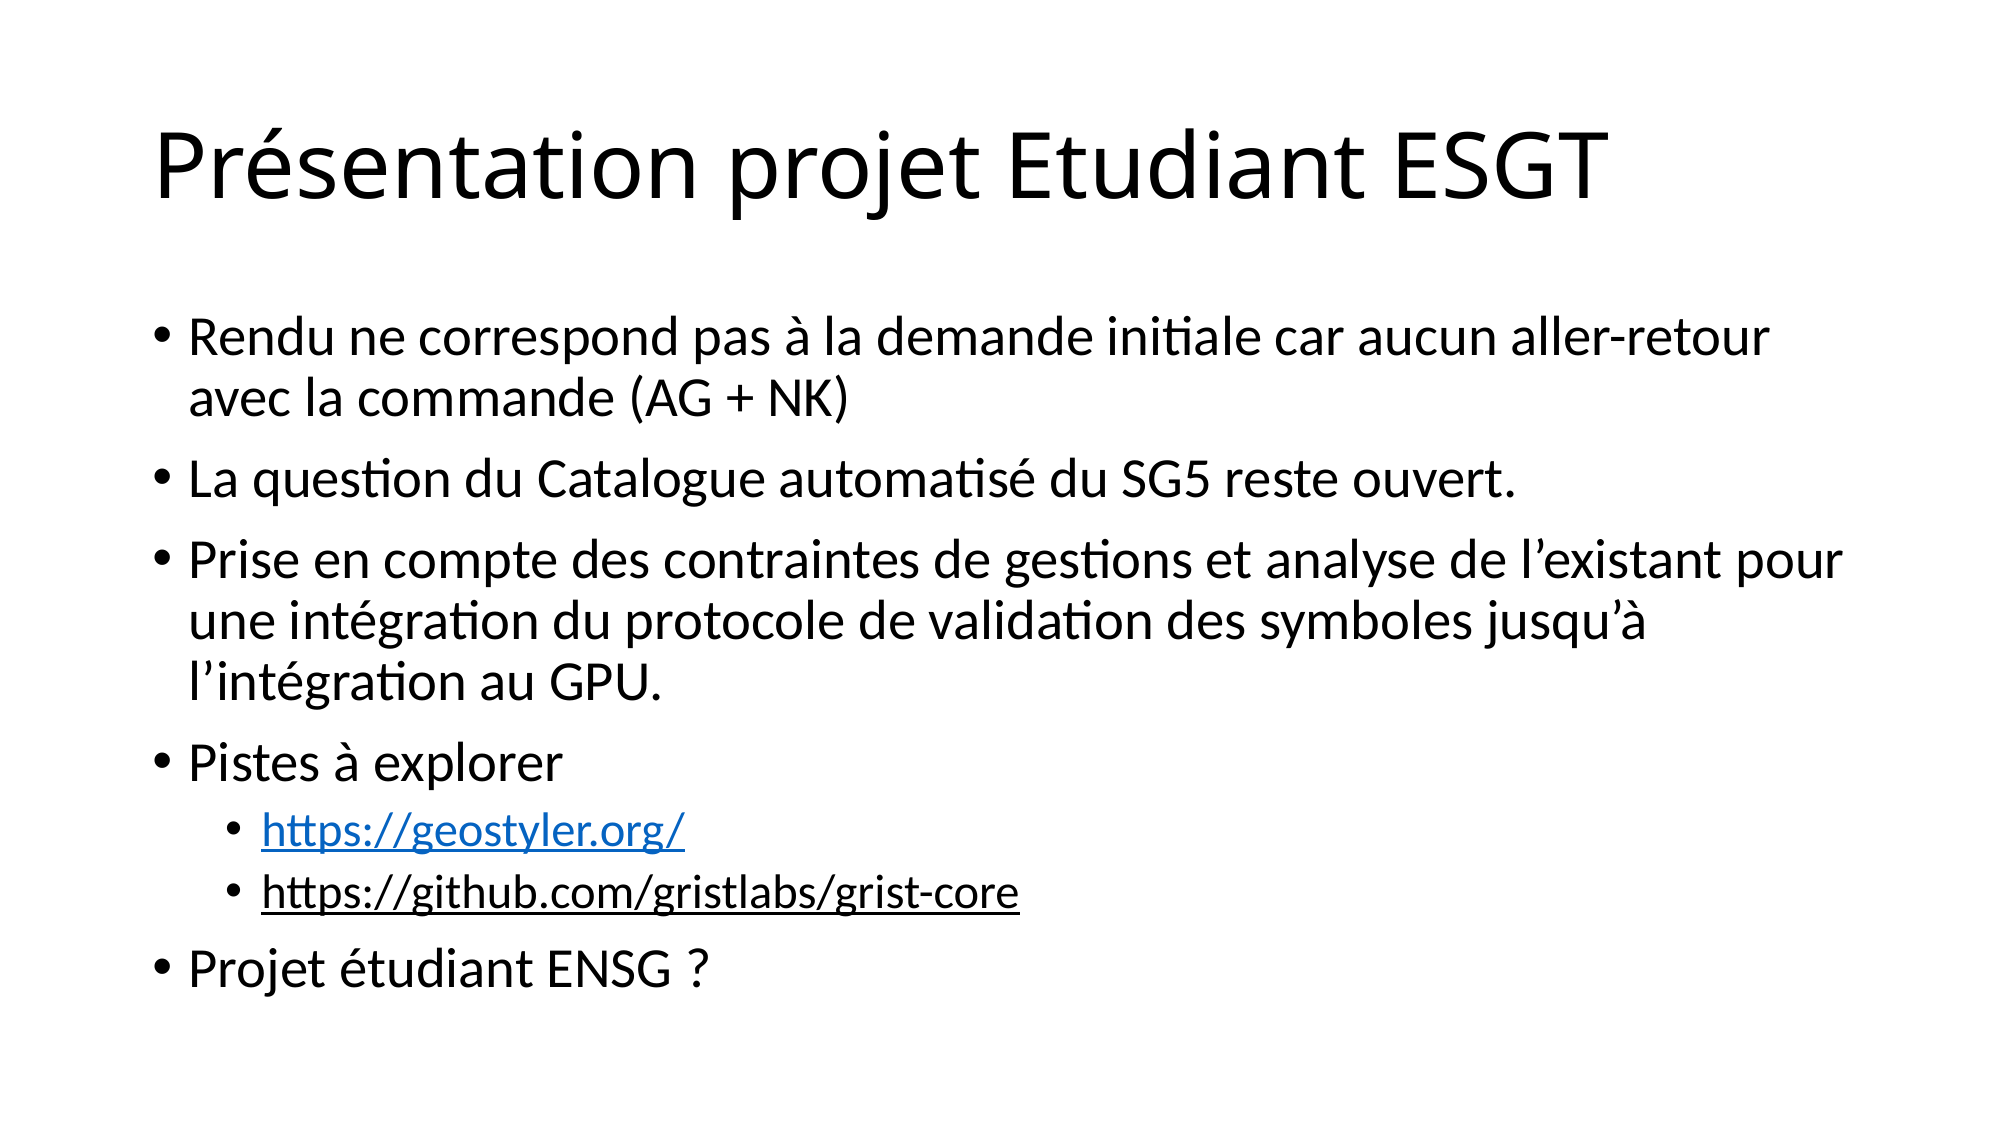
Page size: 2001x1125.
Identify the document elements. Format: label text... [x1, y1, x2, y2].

list Rendu ne correspond pas à la demande initiale car aucun aller-retour avec la commande (AG + NK) La question du Catalogue automatisé du SG5 reste ouvert. Prise en compte des contraintes de gestions et analyse de l’existant pour une intégration du protocole de validation des symboles jusqu’à l’intégration au GPU. Pistes à explorer https://geostyler.org/ https://github.com/gristlabs/grist-core Projet étudiant ENSG ? [137, 299, 1863, 1014]
title Présentation projet Etudiant ESGT [137, 59, 1863, 278]
